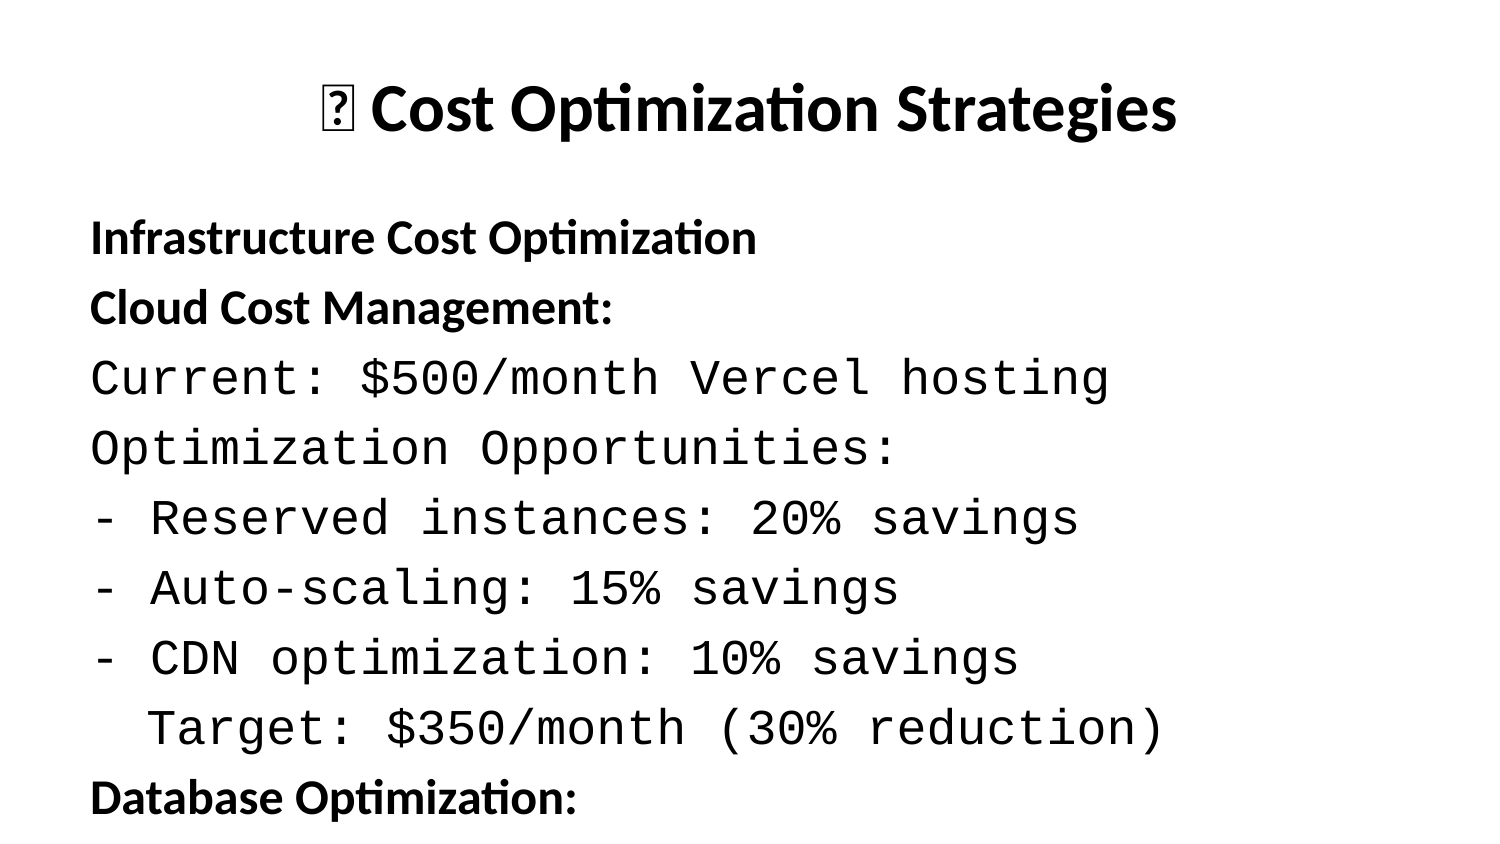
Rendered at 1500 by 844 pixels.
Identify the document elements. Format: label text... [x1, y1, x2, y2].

title 🎯 Cost Optimization Strategies [75, 33, 1425, 175]
list Infrastructure Cost Optimization Cloud Cost Management: Current: $500/month Vercel hosting Optimization Opportunities: - Reserved instances: 20% savings - Auto-scaling: 15% savings - CDN optimization: 10% savings Target: $350/month (30% reduction) Database Optimization: Current: $200/month PostgreSQL Optimization Opportunities: - Connection pooling: 25% savings - Query optimization: 15% savings - Read replicas: Improved performance Target: $150/month (25% reduction) Operational Cost Optimization Customer Support Efficiency: - Implement chatbots: 40% reduction in support tickets - Self-service portal: 30% reduction in support calls - Knowledge base: 25% improvement in resolution time - Target: 50% reduction in support costs Sales & Marketing Efficiency: - Marketing automation: 20% reduction in marketing costs - Sales process optimization: 15% improvement in conversion - Channel partner program: 30% reduction in CAC - Target: 25% improvement in CAC Revenue Optimization Pricing Optimization: - Annual subscription incentives: 15% revenue increase - Feature-based pricing: 20% ARPU improvement - Enterprise tier expansion: 30% revenue per enterprise customer - Target: 25% improvement in ARPU Upselling & Cross-selling: - Professional services attach rate: 60% - Premium feature adoption: 40% - Multi-year contracts: 25% of enterprise customers - Target: 30% expansion revenue [75, 196, 1425, 754]
